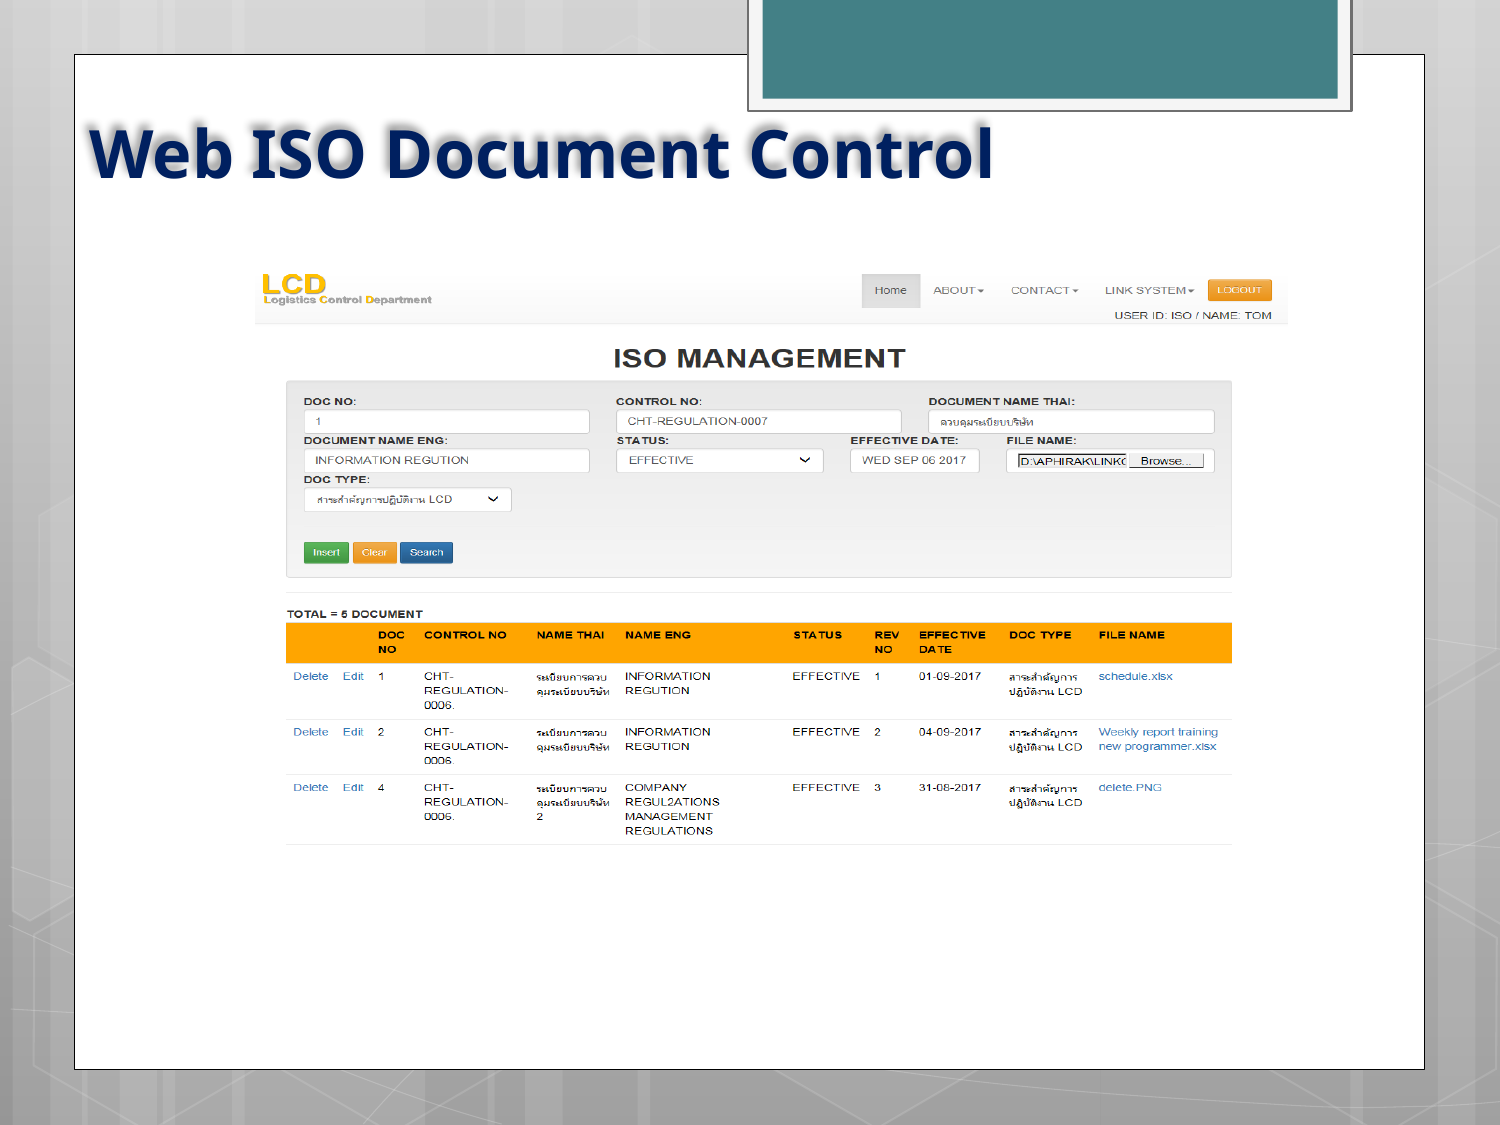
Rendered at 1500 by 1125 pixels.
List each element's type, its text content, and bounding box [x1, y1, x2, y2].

picture [255, 274, 1288, 851]
text_box Web ISO Document Control [75, 103, 1192, 199]
